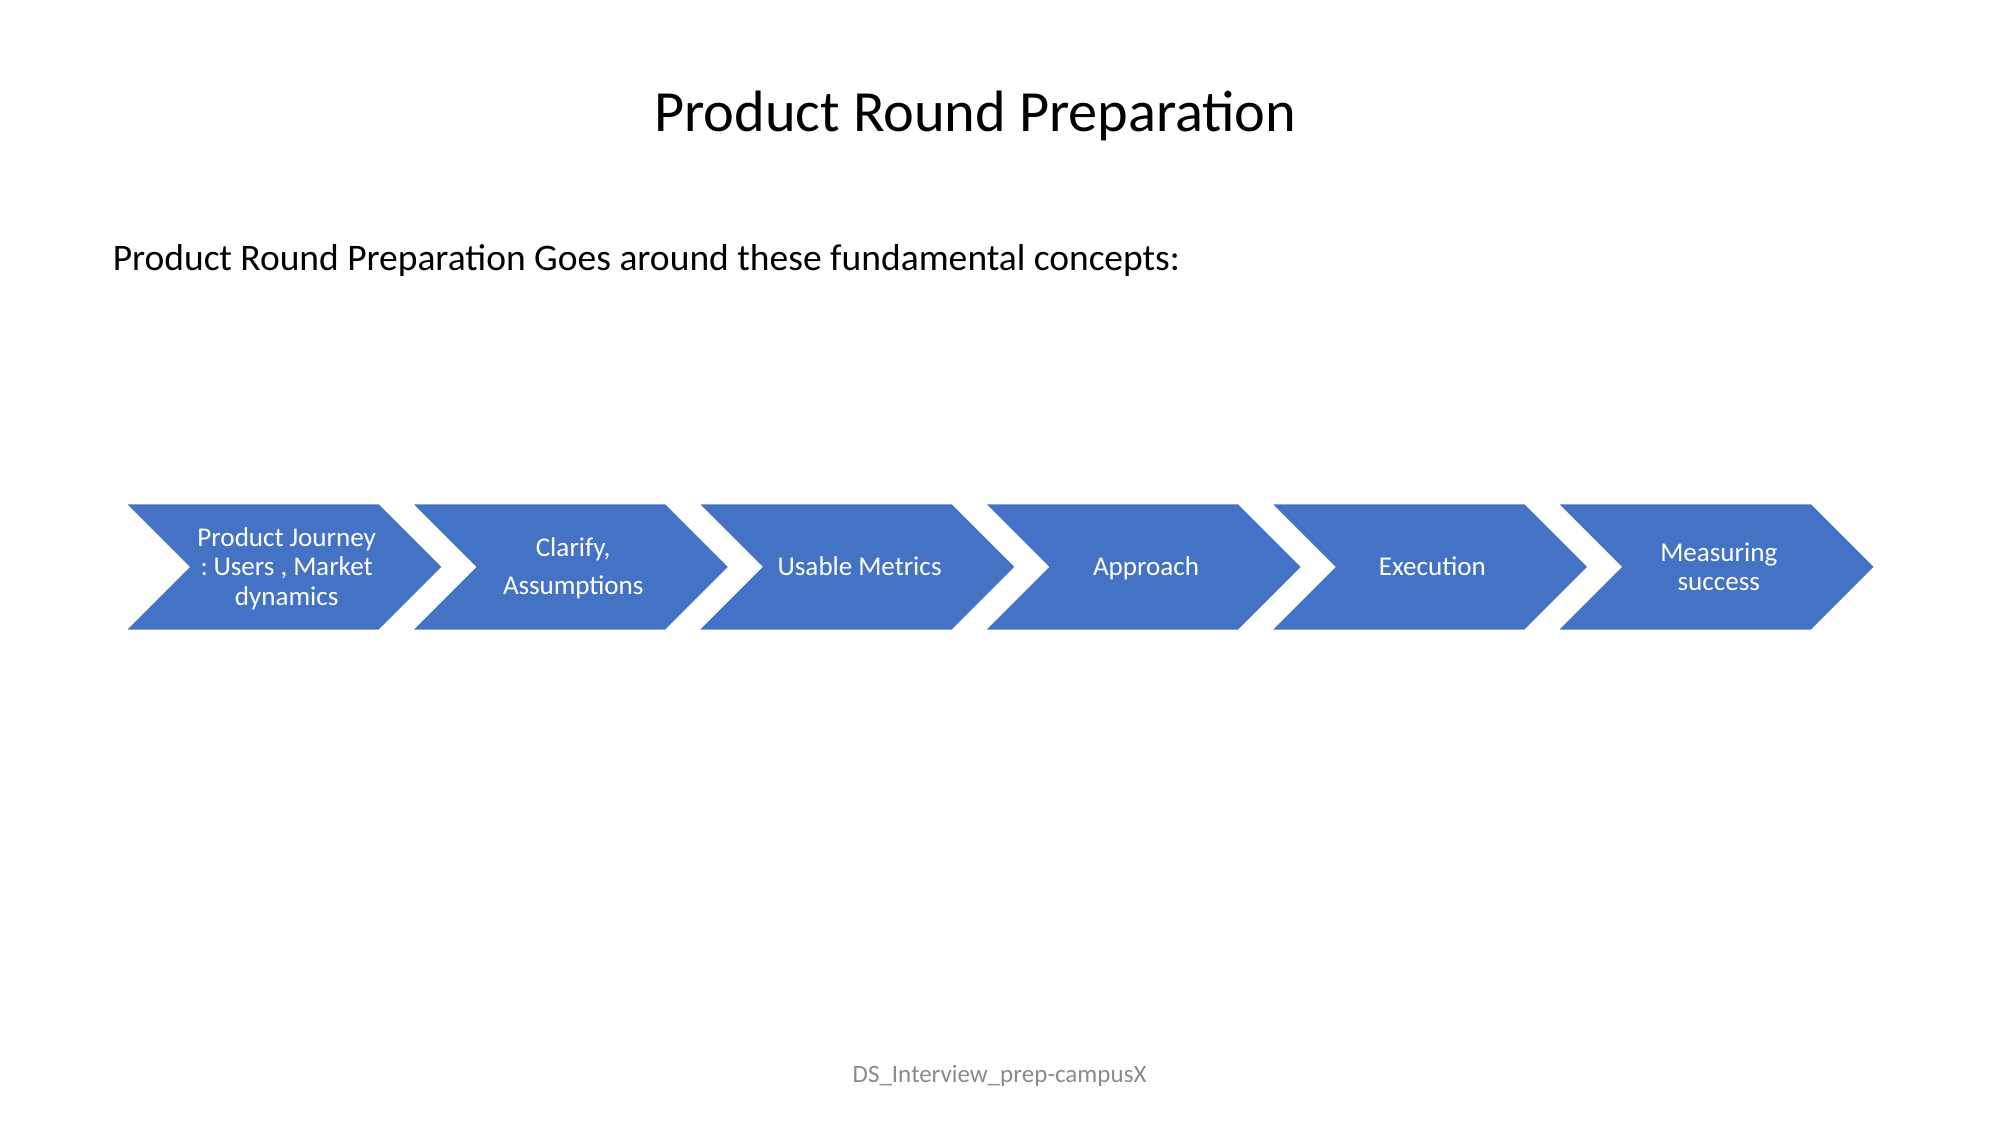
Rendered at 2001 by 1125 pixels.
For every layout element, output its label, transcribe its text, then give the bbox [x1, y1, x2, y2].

text_box Product Round Preparation [61, 66, 1904, 151]
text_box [123, 397, 1876, 737]
footer DS_Interview_prep-campusX [662, 1042, 1338, 1103]
text_box Product Round Preparation Goes around these fundamental concepts: [98, 180, 1957, 555]
